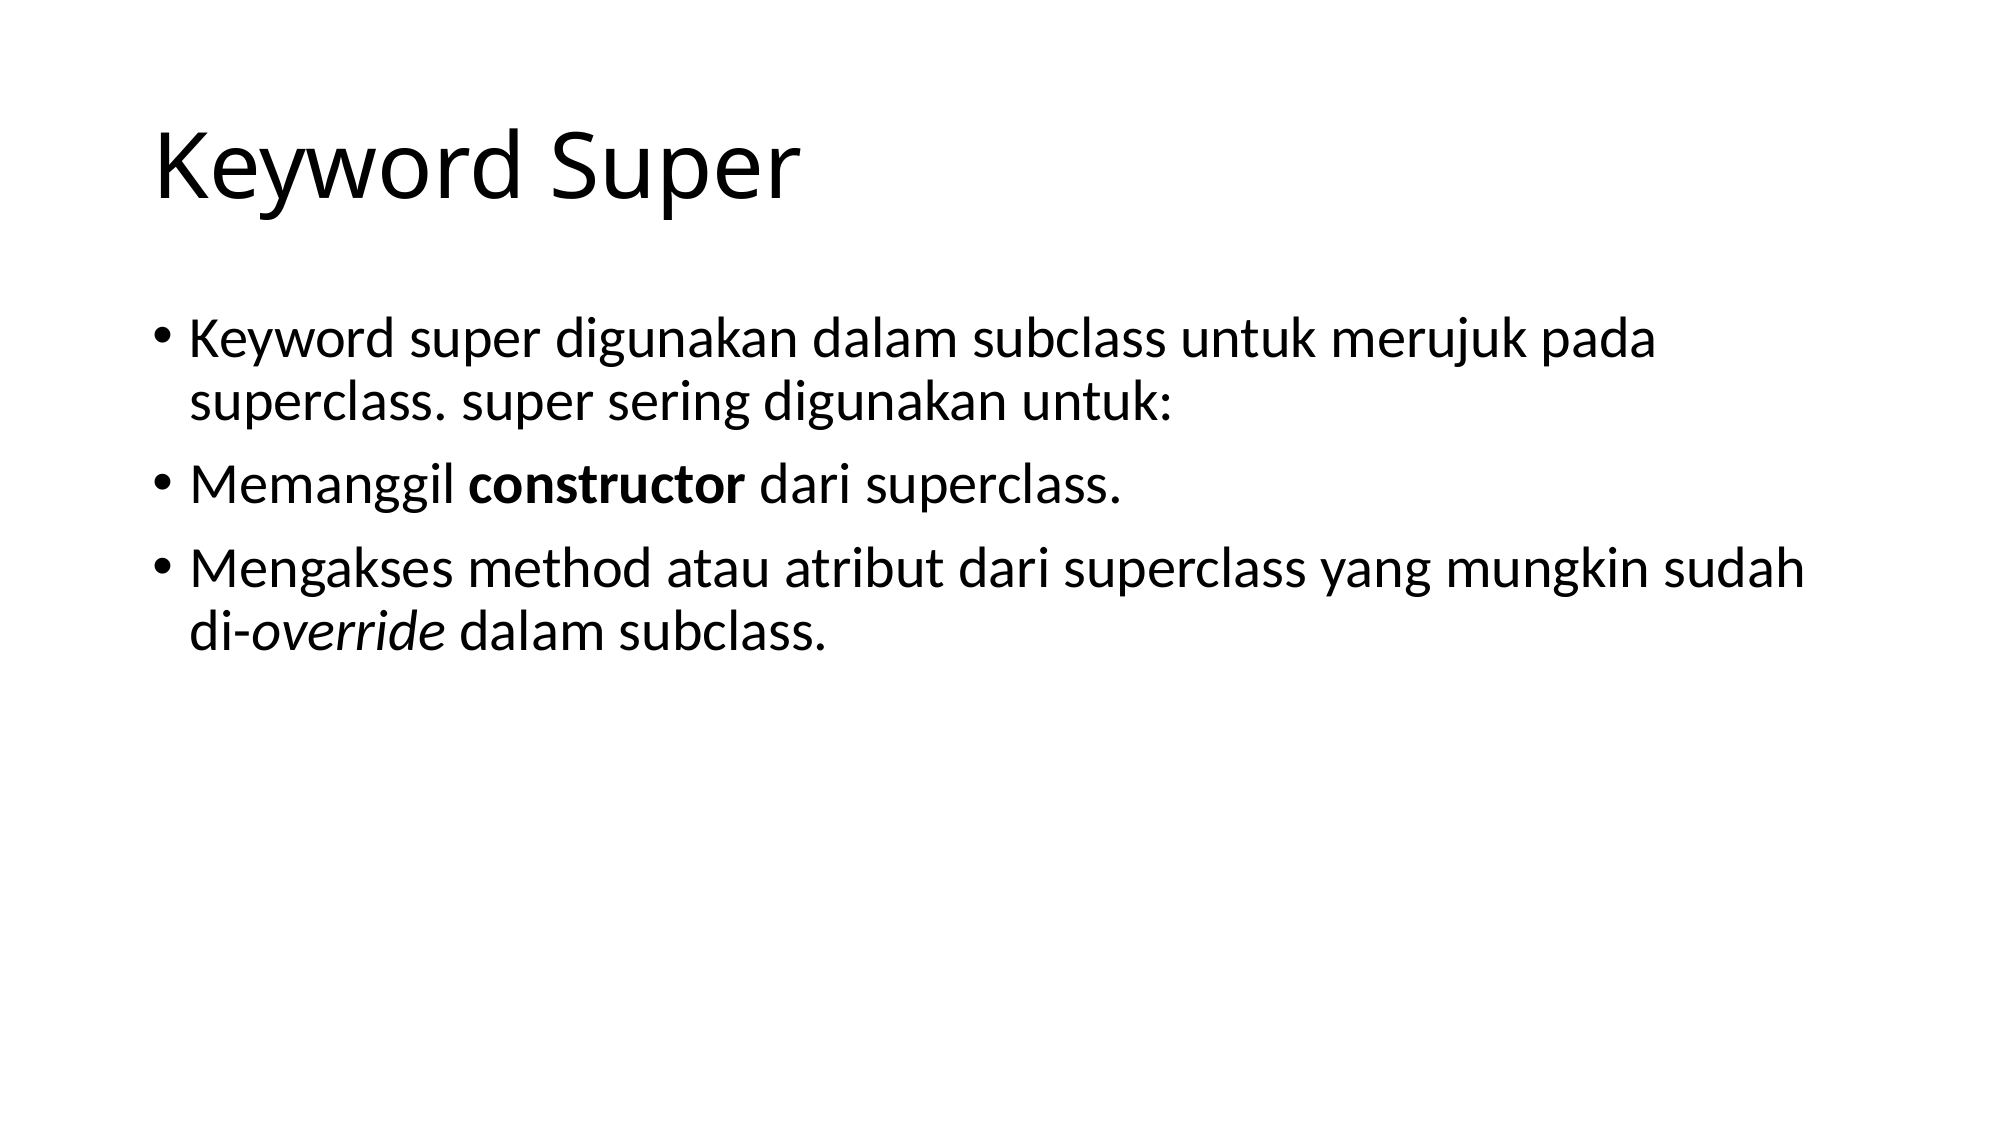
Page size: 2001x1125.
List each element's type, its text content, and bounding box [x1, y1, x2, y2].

title Keyword Super [137, 59, 1863, 278]
list Keyword super digunakan dalam subclass untuk merujuk pada superclass. super sering digunakan untuk: Memanggil constructor dari superclass. Mengakses method atau atribut dari superclass yang mungkin sudah di-override dalam subclass. [137, 299, 1863, 1014]
